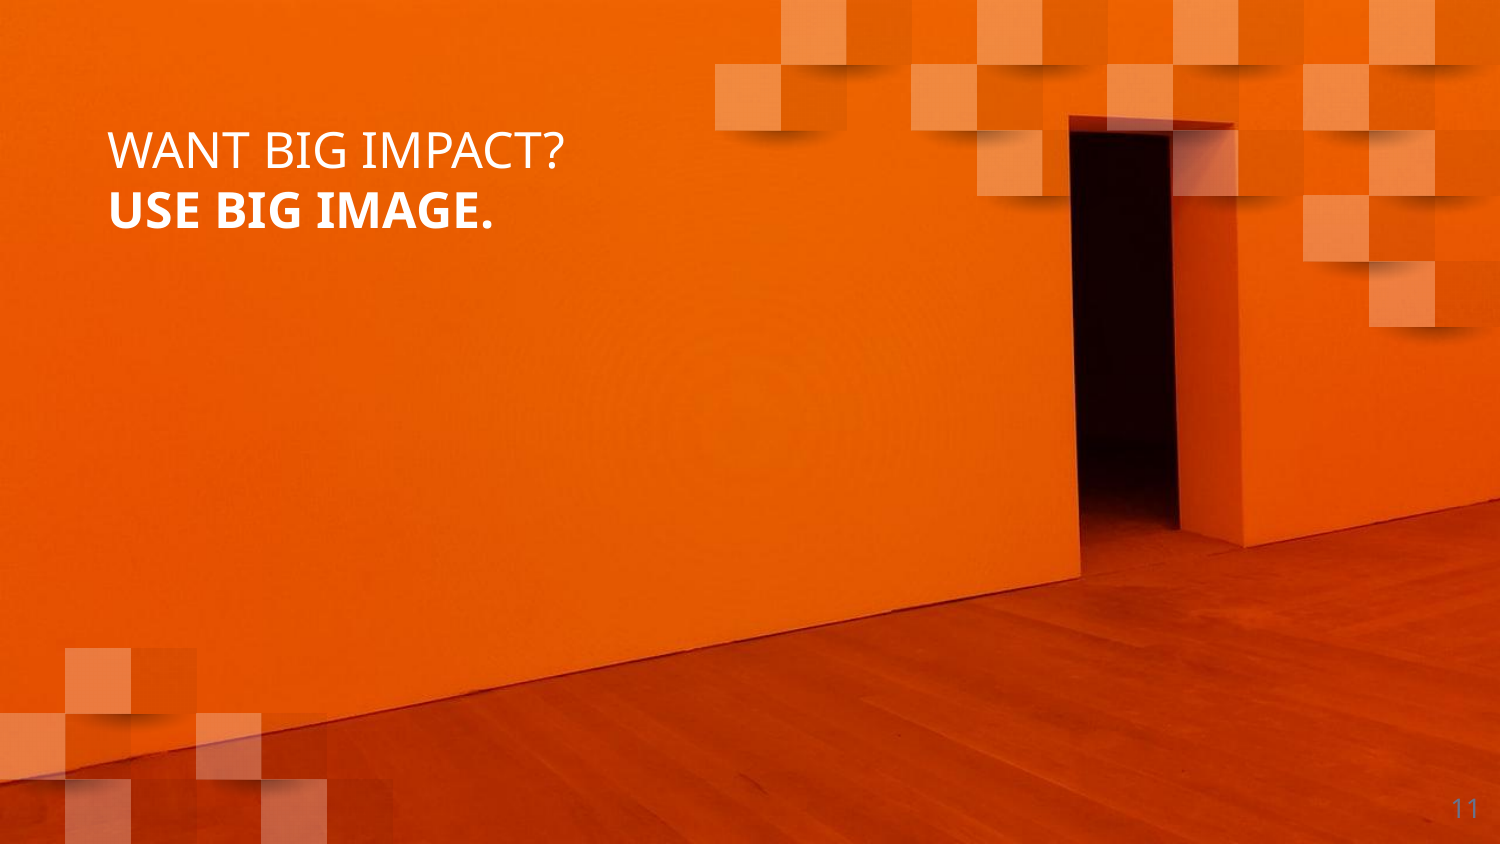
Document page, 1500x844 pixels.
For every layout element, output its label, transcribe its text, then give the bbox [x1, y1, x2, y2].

slide_number 11 [1431, 776, 1500, 844]
picture [0, 0, 1500, 844]
title WANT BIG IMPACT? USE BIG IMAGE. [107, 118, 888, 345]
